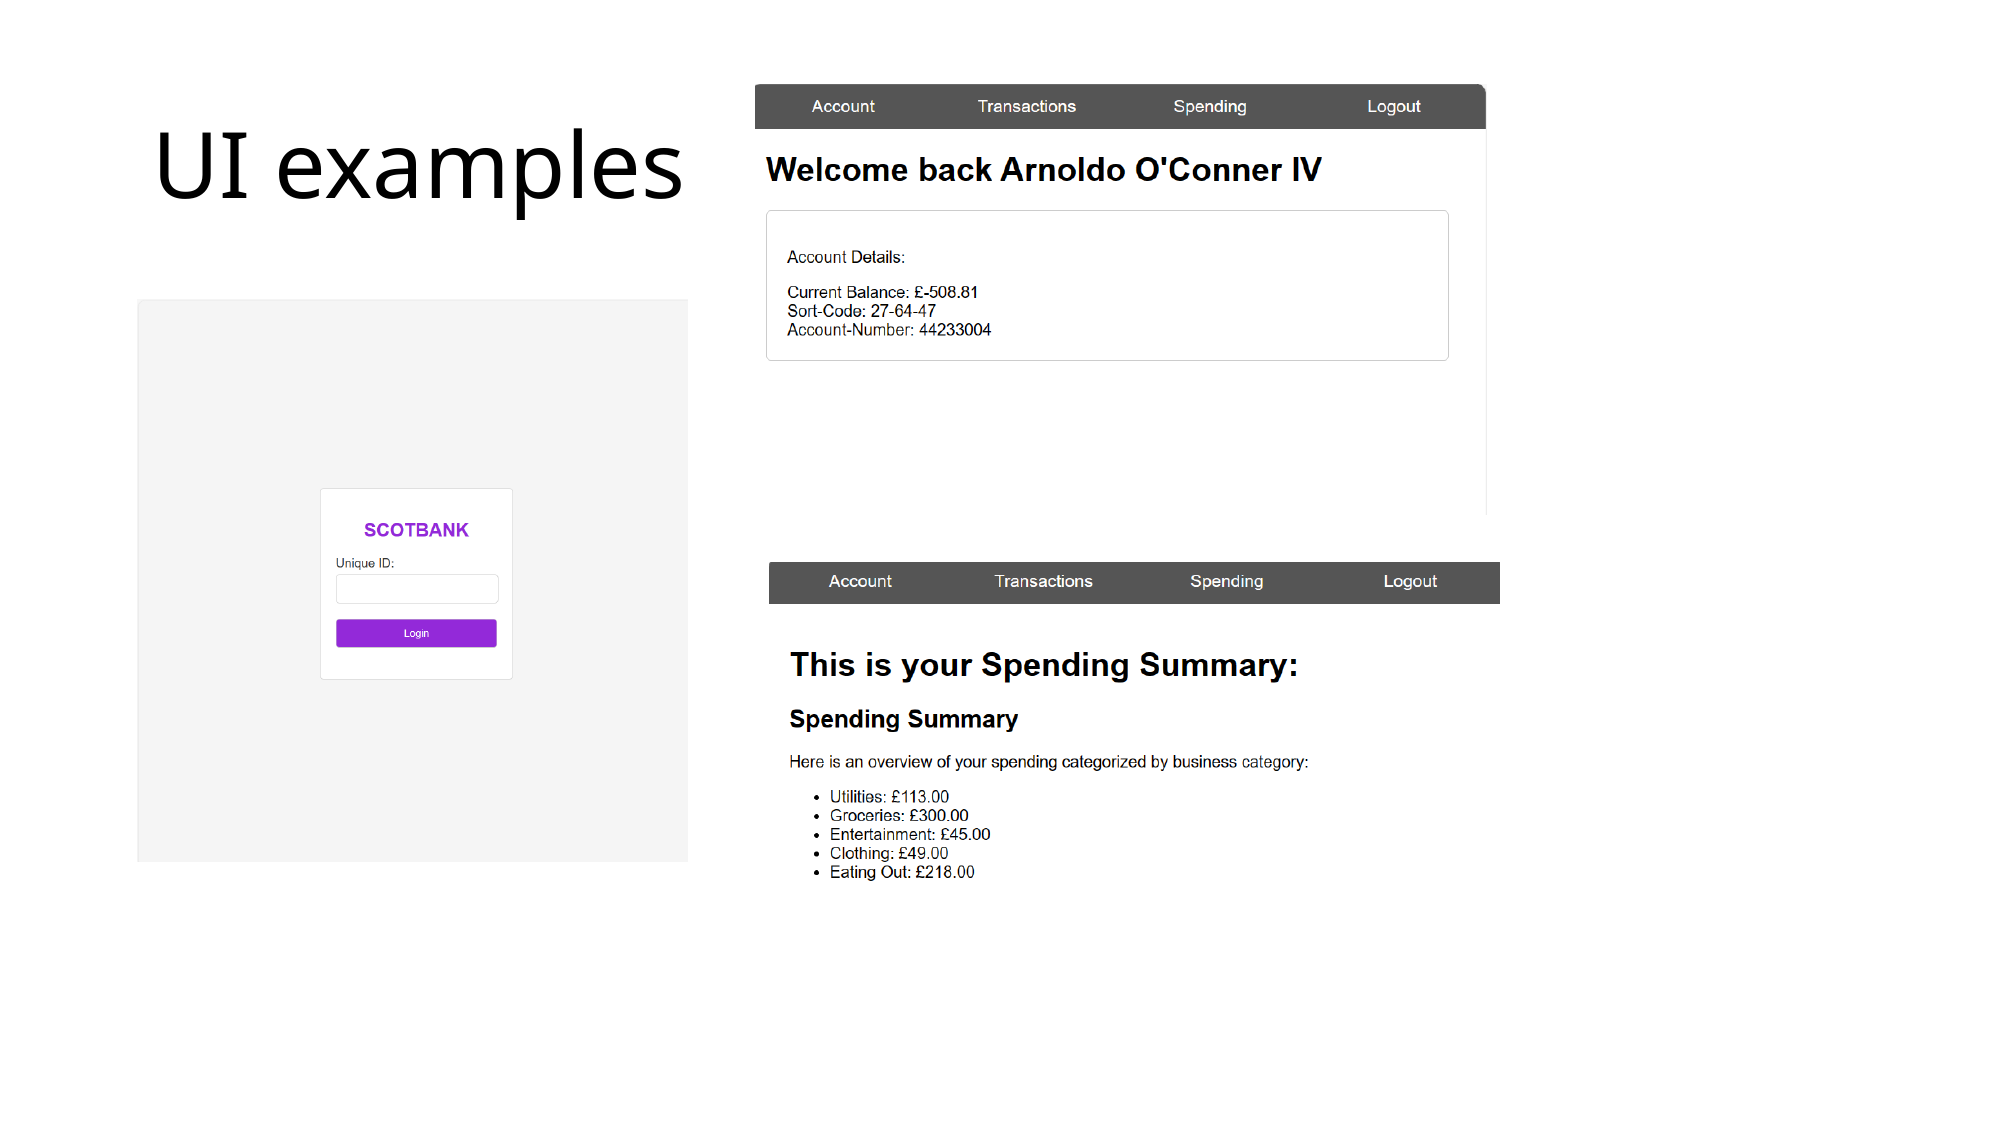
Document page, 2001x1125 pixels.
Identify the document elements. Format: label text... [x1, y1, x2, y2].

picture [755, 83, 1488, 515]
title UI examples [137, 59, 1863, 278]
picture [136, 298, 689, 863]
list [768, 561, 1501, 911]
